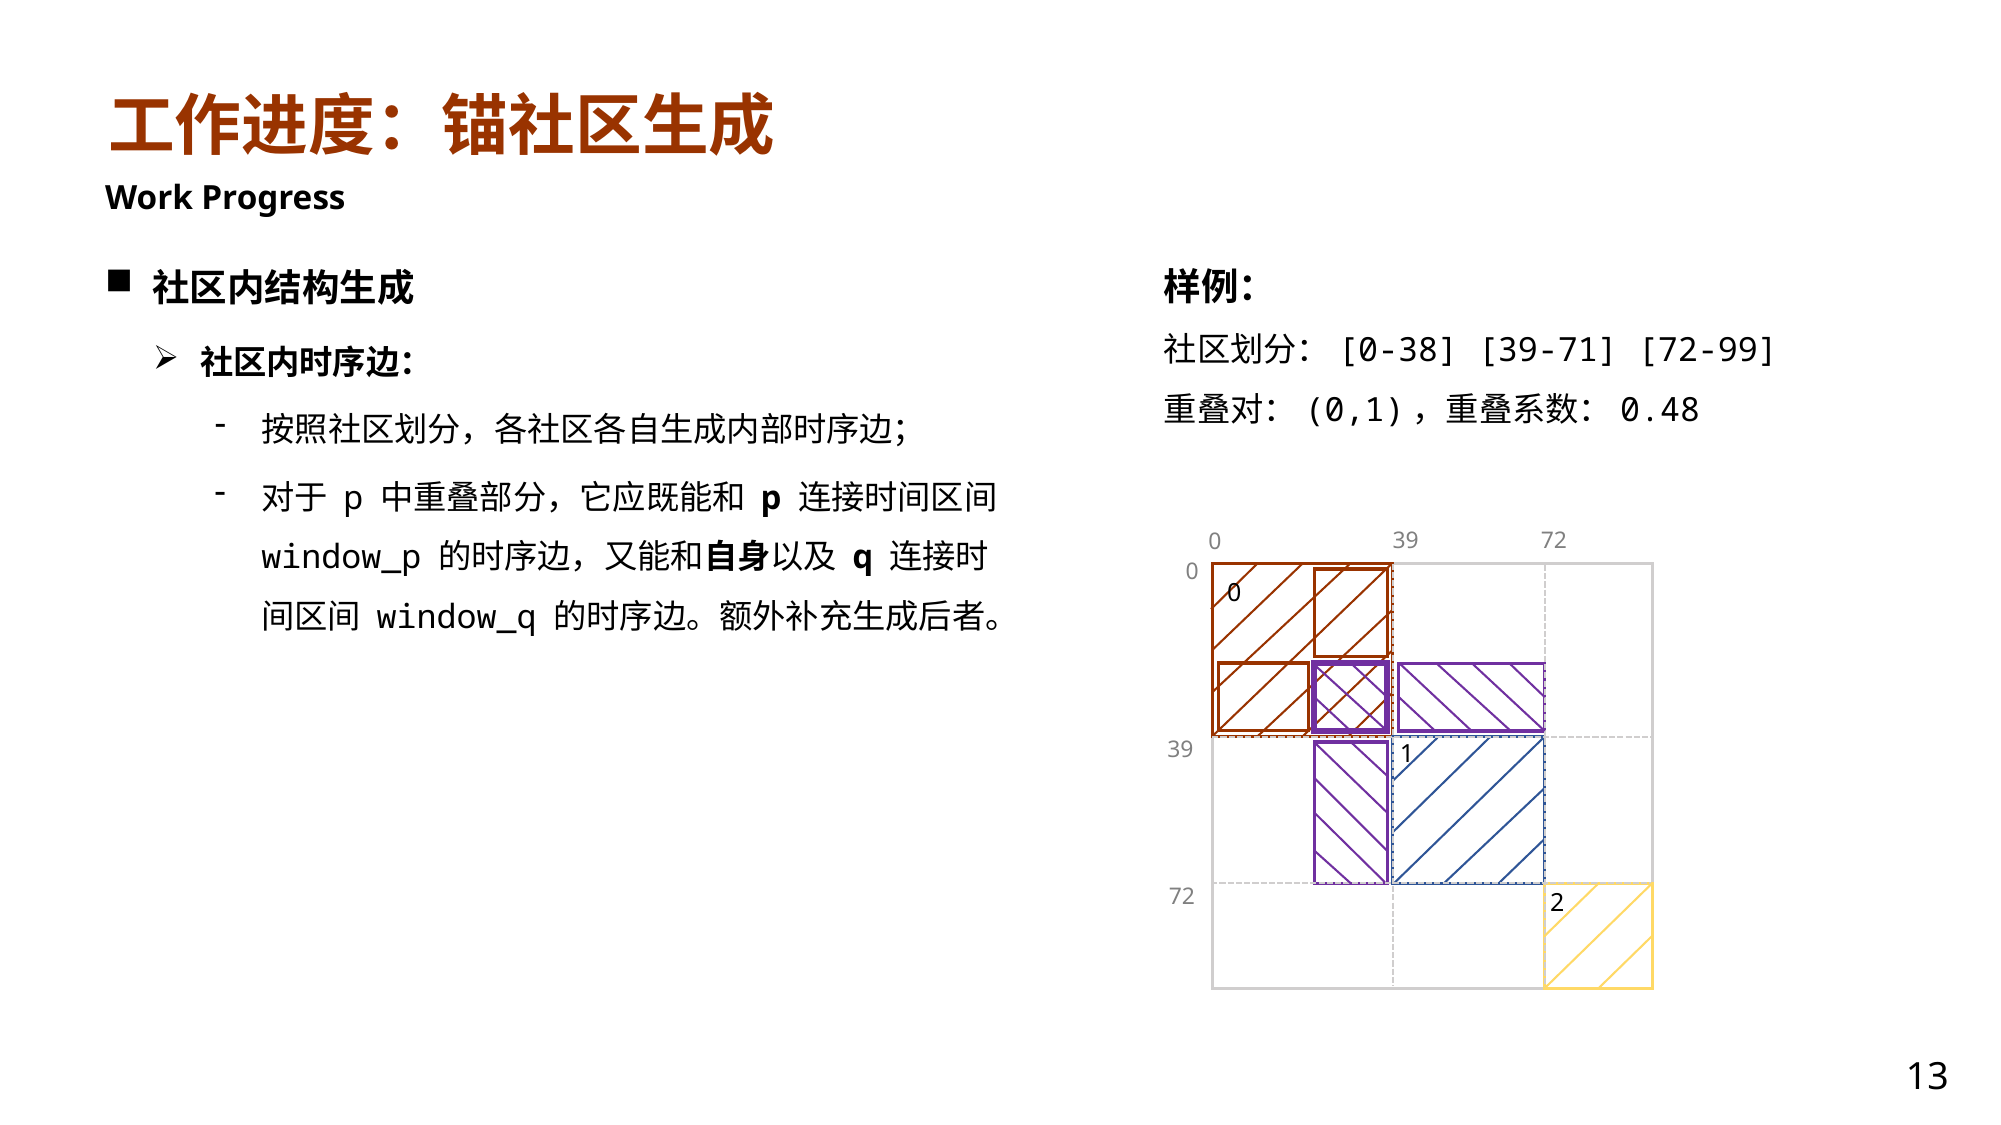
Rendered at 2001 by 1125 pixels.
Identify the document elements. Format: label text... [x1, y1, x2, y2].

text_box [1226, 562, 1653, 882]
text_box 样例： 社区划分：[0-38] [39-71] [72-99] 重叠对：(0,1)，重叠系数：0.48 [1149, 233, 1808, 436]
text_box 按照社区划分，各社区各自生成内部时序边； [125, 380, 994, 448]
text_box Work Progress [90, 169, 598, 224]
text_box 0 [1193, 519, 1249, 562]
text_box 72 [1525, 517, 1599, 561]
text_box 社区内结构生成 [90, 233, 483, 317]
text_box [1210, 563, 1392, 737]
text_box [1314, 662, 1545, 884]
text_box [1544, 883, 1653, 989]
text_box 2 [1535, 884, 1544, 924]
text_box 对于 p 中重叠部分，它应既能和 p 连接时间区间 window_p 的时序边，又能和自身以及 q 连接时间区间 window_q 的时序边。额外补充生成后者。 [124, 448, 1016, 643]
text_box 39 [1377, 518, 1451, 561]
text_box 13 [1891, 1045, 1973, 1105]
text_box [1211, 738, 1314, 883]
text_box 工作进度：锚社区生成 [93, 75, 791, 171]
text_box 0 [1170, 548, 1226, 592]
text_box [1211, 884, 1544, 989]
text_box 39 [1152, 726, 1226, 769]
text_box 2 [1546, 878, 1590, 883]
text_box 72 [1153, 873, 1227, 917]
text_box 社区内时序边： [138, 313, 1149, 389]
